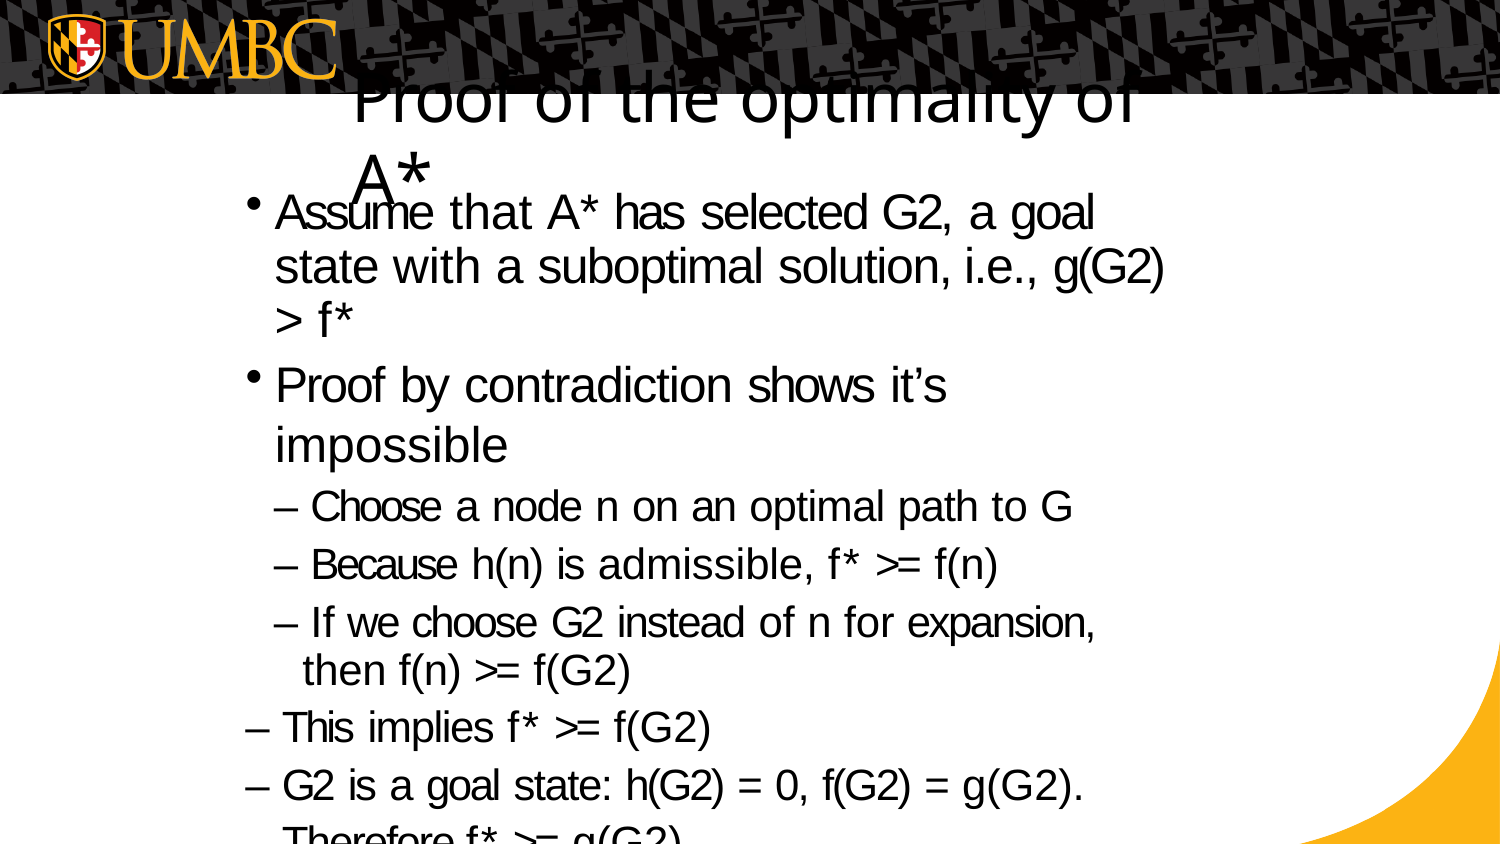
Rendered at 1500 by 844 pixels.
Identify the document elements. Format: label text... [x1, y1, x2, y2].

picture [1299, 639, 1500, 844]
picture [0, 0, 1500, 94]
text_box Assume that A* has selected G2, a goal state with a suboptimal solution, i.e., g(G2) > f* Proof by contradiction shows it’s impossible – Choose a node n on an optimal path to G – Because h(n) is admissible, f* >= f(n) – If we choose G2 instead of n for expansion, then f(n) >= f(G2) – This implies f* >= f(G2) – G2 is a goal state: h(G2) = 0, f(G2) = g(G2). – Therefore f* >= g(G2) – Contradiction [244, 176, 1182, 844]
title Proof of the optimality of A* [350, 52, 1150, 176]
